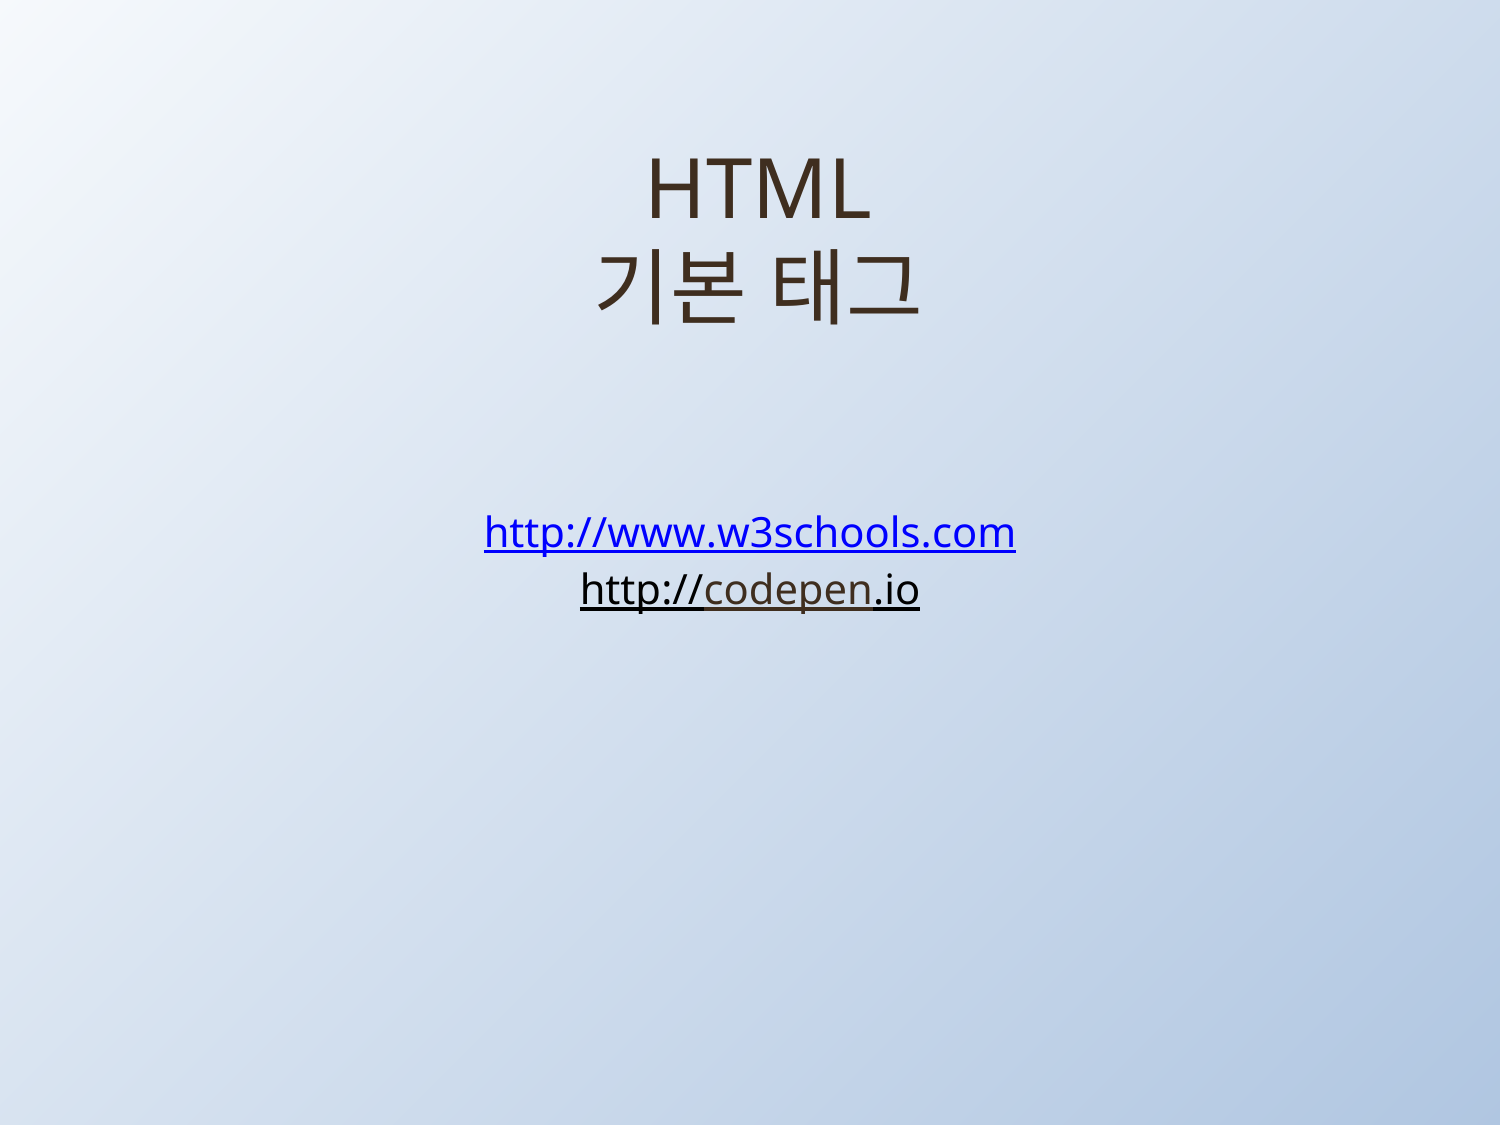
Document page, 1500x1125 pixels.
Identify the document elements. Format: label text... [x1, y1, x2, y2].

text_box http://www.w3schools.com http://codepen.io [71, 488, 1429, 637]
title HTML 기본 태그 [79, 108, 1438, 362]
